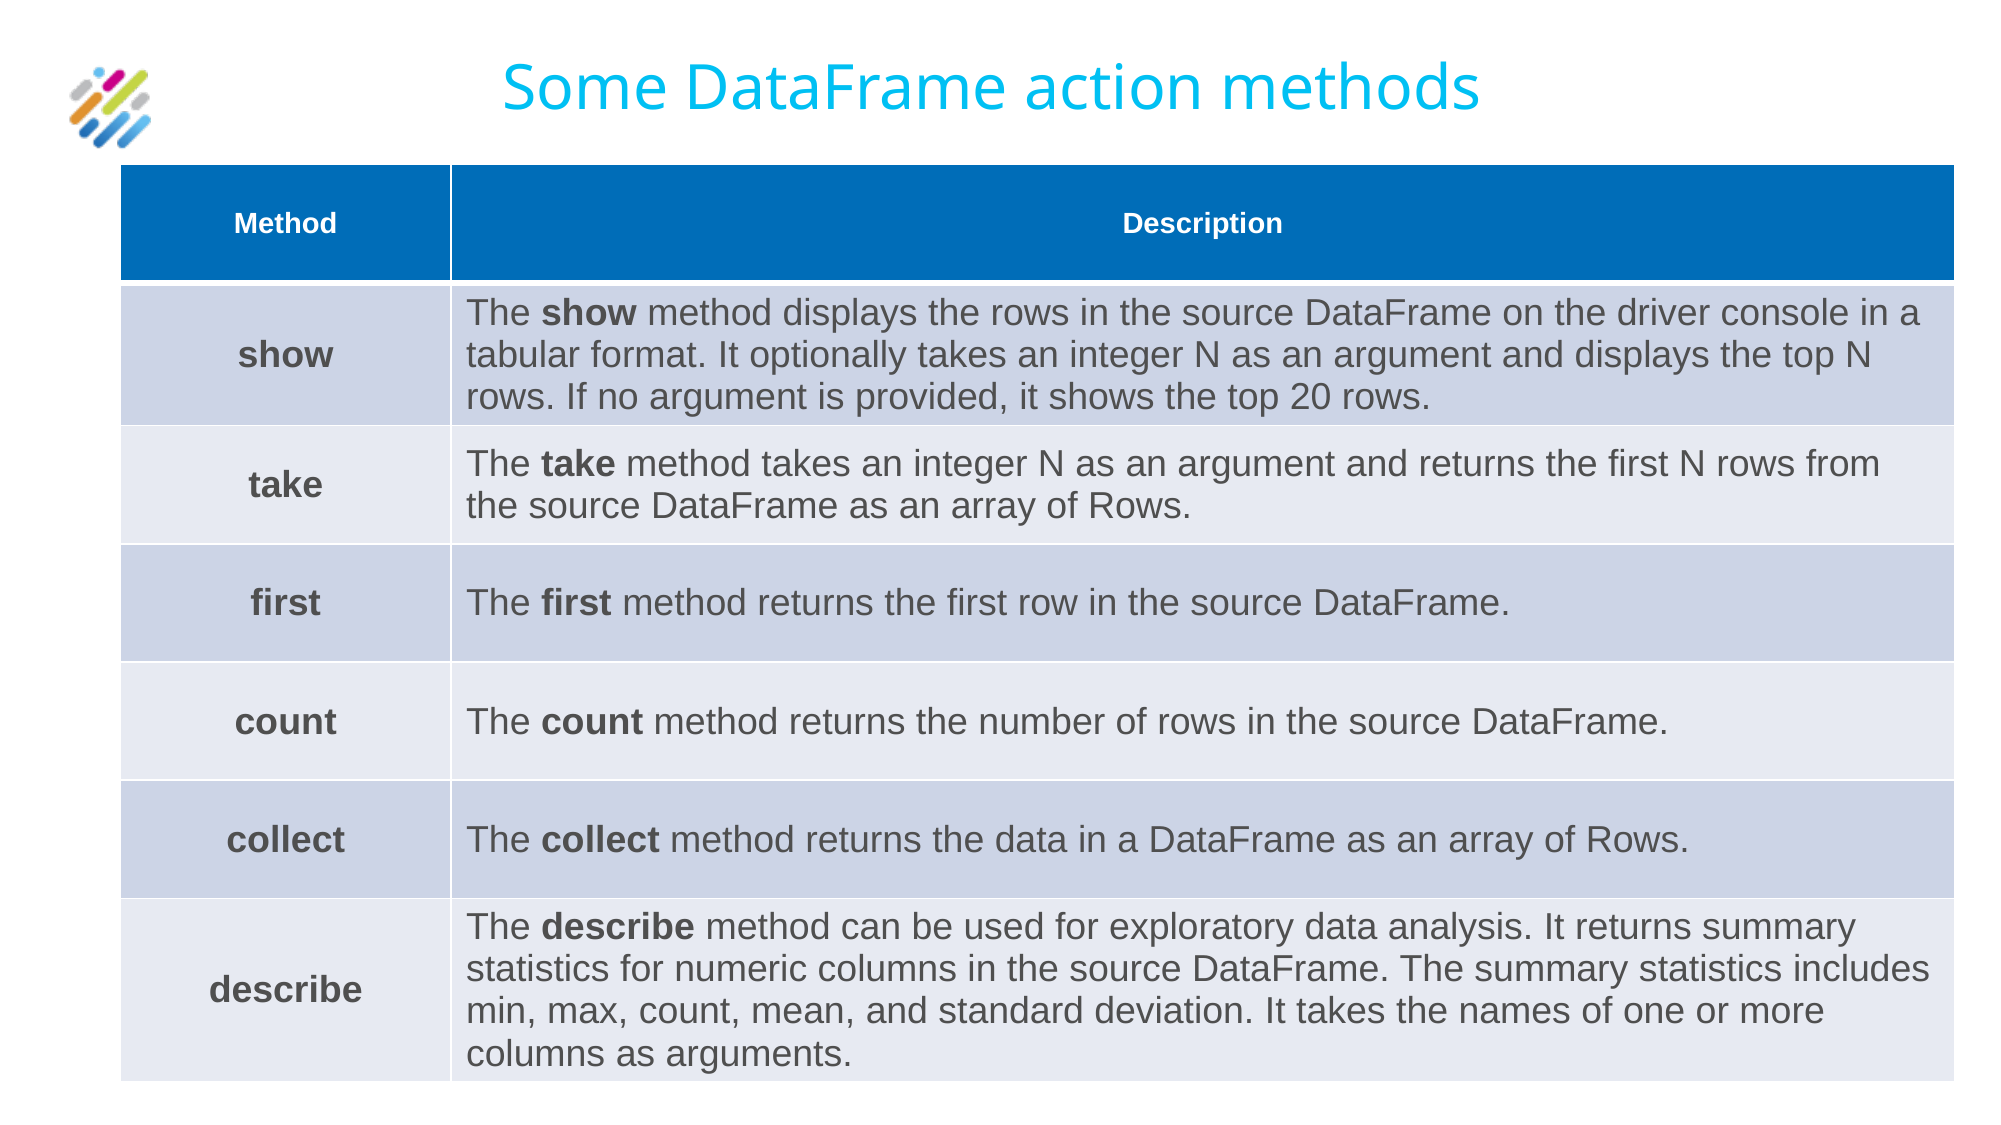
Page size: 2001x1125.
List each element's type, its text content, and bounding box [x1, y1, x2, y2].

title Some DataFrame action methods [167, 15, 1818, 164]
table_cell first [121, 545, 450, 661]
table_cell collect [121, 781, 450, 898]
table_cell The count method returns the number of rows in the source DataFrame. [452, 663, 1954, 779]
table_cell take [121, 426, 450, 543]
table_header Description [452, 165, 1954, 280]
picture [0, 0, 2001, 1125]
table_cell The show method displays the rows in the source DataFrame on the driver console in a tabular format. It optionally takes an integer N as an argument and displays the top N rows. If no argument is provided, it shows the top 20 rows. [452, 286, 1954, 425]
table_cell The collect method returns the data in a DataFrame as an array of Rows. [452, 781, 1954, 898]
table_cell The first method returns the first row in the source DataFrame. [452, 545, 1954, 661]
table_cell show [121, 286, 450, 425]
table_cell describe [121, 899, 450, 1081]
table_cell The take method takes an integer N as an argument and returns the first N rows from the source DataFrame as an array of Rows. [452, 426, 1954, 543]
table_cell The describe method can be used for exploratory data analysis. It returns summary statistics for numeric columns in the source DataFrame. The summary statistics includes min, max, count, mean, and standard deviation. It takes the names of one or more columns as arguments. [452, 899, 1954, 1081]
table_header Method [121, 165, 450, 280]
table_cell count [121, 663, 450, 779]
